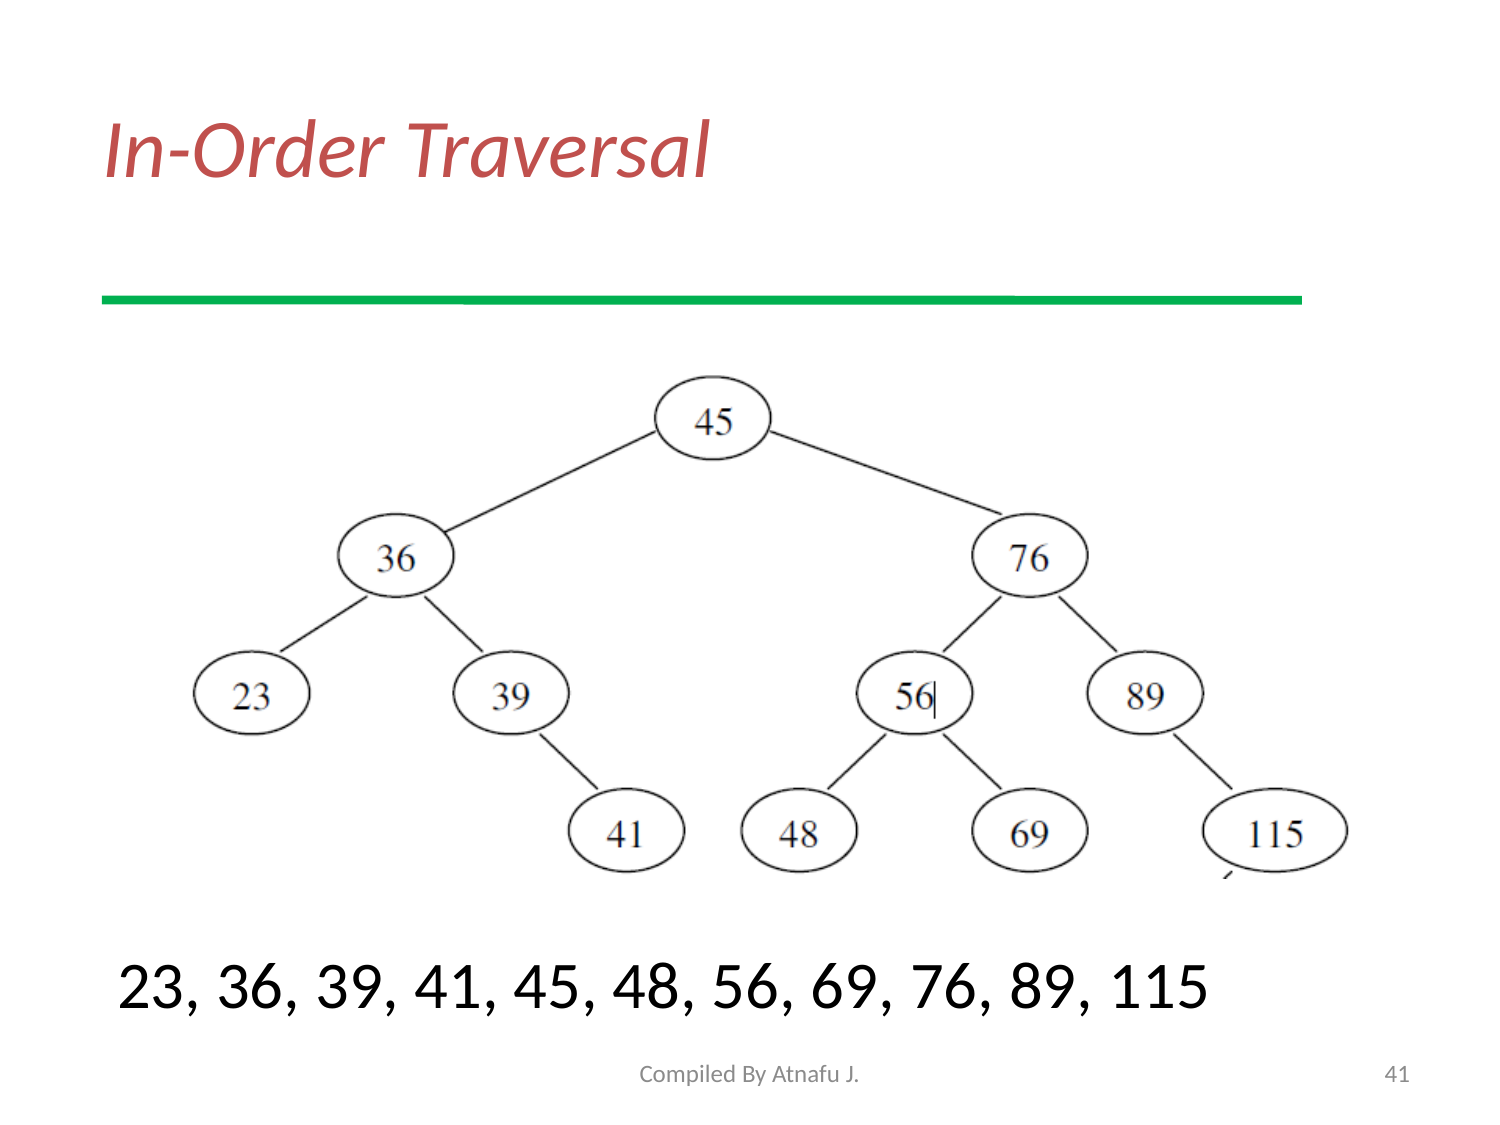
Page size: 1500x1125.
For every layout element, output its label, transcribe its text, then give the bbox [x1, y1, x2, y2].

title In-Order Traversal [87, 50, 1438, 238]
picture [112, 349, 1390, 879]
slide_number 41 [1074, 1042, 1425, 1103]
footer Compiled By Atnafu J. [512, 1042, 988, 1103]
list 23, 36, 39, 41, 45, 48, 56, 69, 76, 89, 115 [101, 375, 1377, 1050]
